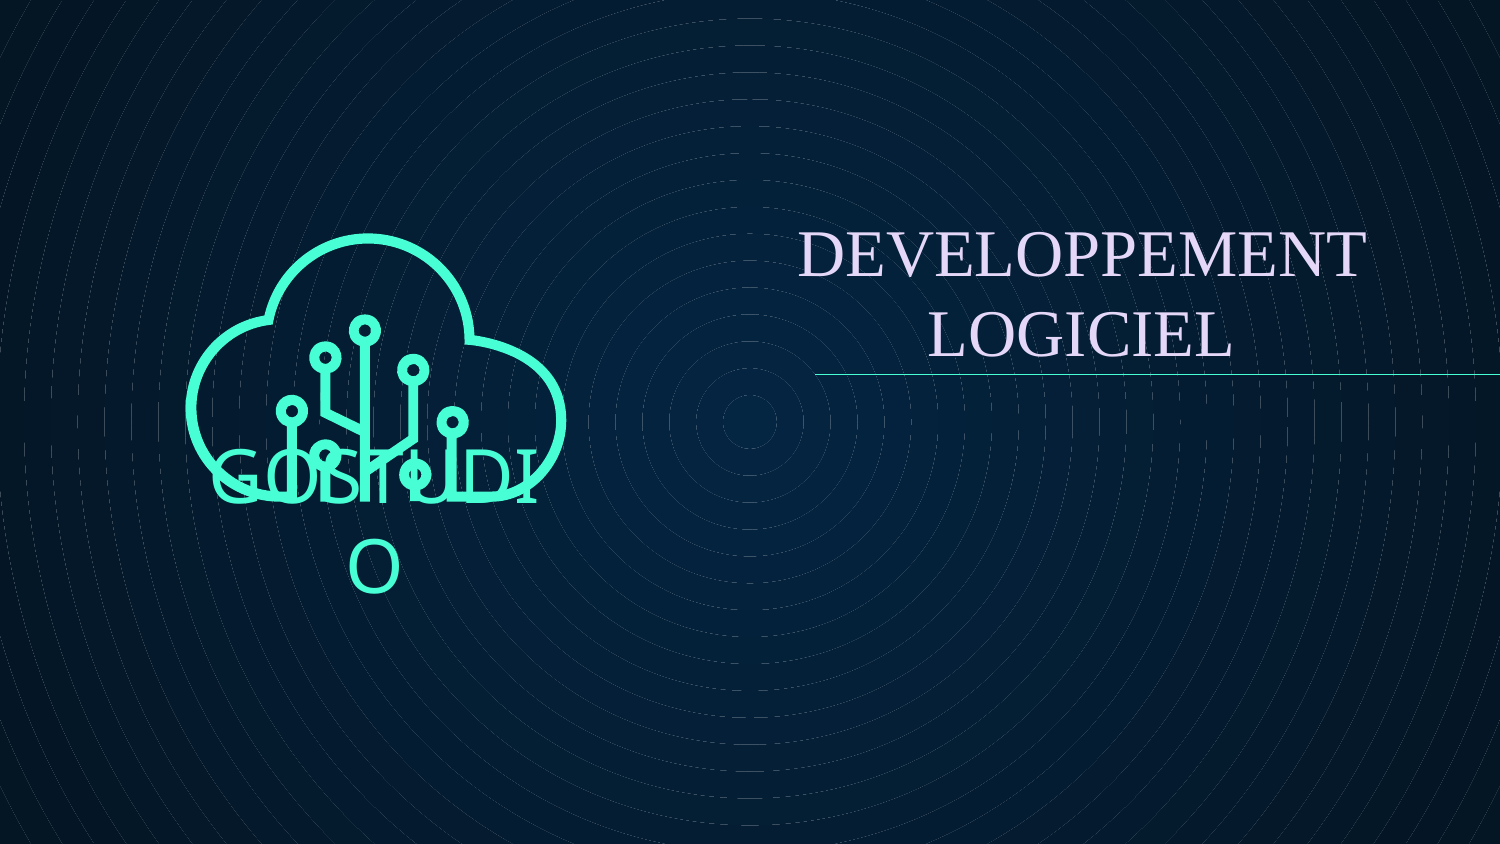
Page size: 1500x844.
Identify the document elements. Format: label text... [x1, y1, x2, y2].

title GOSTUDIO [171, 523, 577, 624]
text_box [181, 228, 567, 503]
title DEVELOPPEMENT LOGICIEL [781, 285, 1382, 385]
